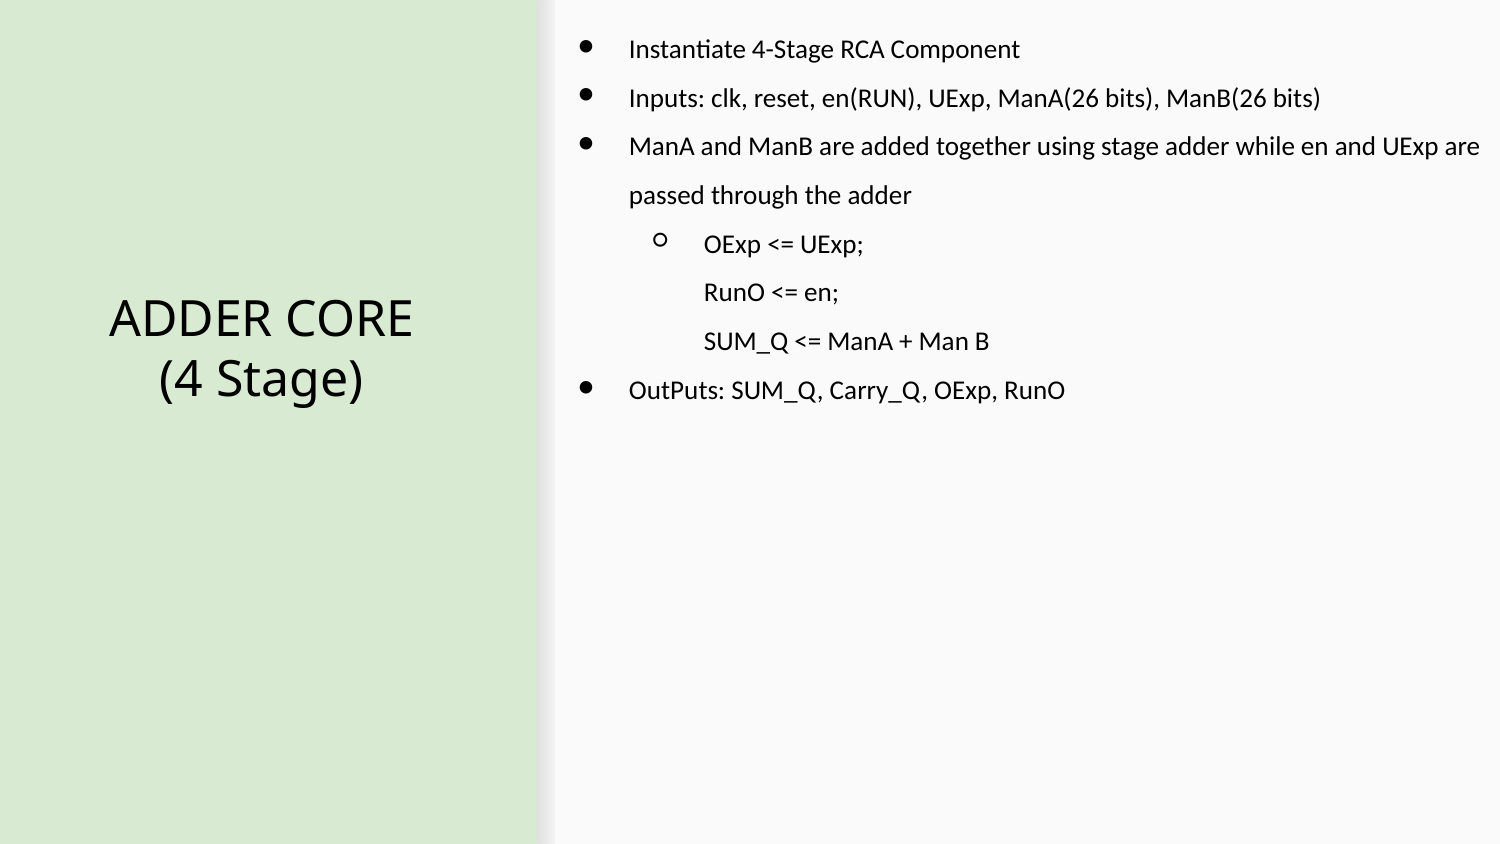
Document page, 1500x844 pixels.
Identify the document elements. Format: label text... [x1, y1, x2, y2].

text_box Instantiate 4-Stage RCA Component Inputs: clk, reset, en(RUN), UExp, ManA(26 bits), ManB(26 bits) ManA and ManB are added together using stage adder while en and UExp are passed through the adder OExp <= UExp; RunO <= en; SUM_Q <= ManA + Man B OutPuts: SUM_Q, Carry_Q, OExp, RunO [538, 0, 1500, 844]
title ADDER CORE (4 Stage) [31, 265, 492, 422]
